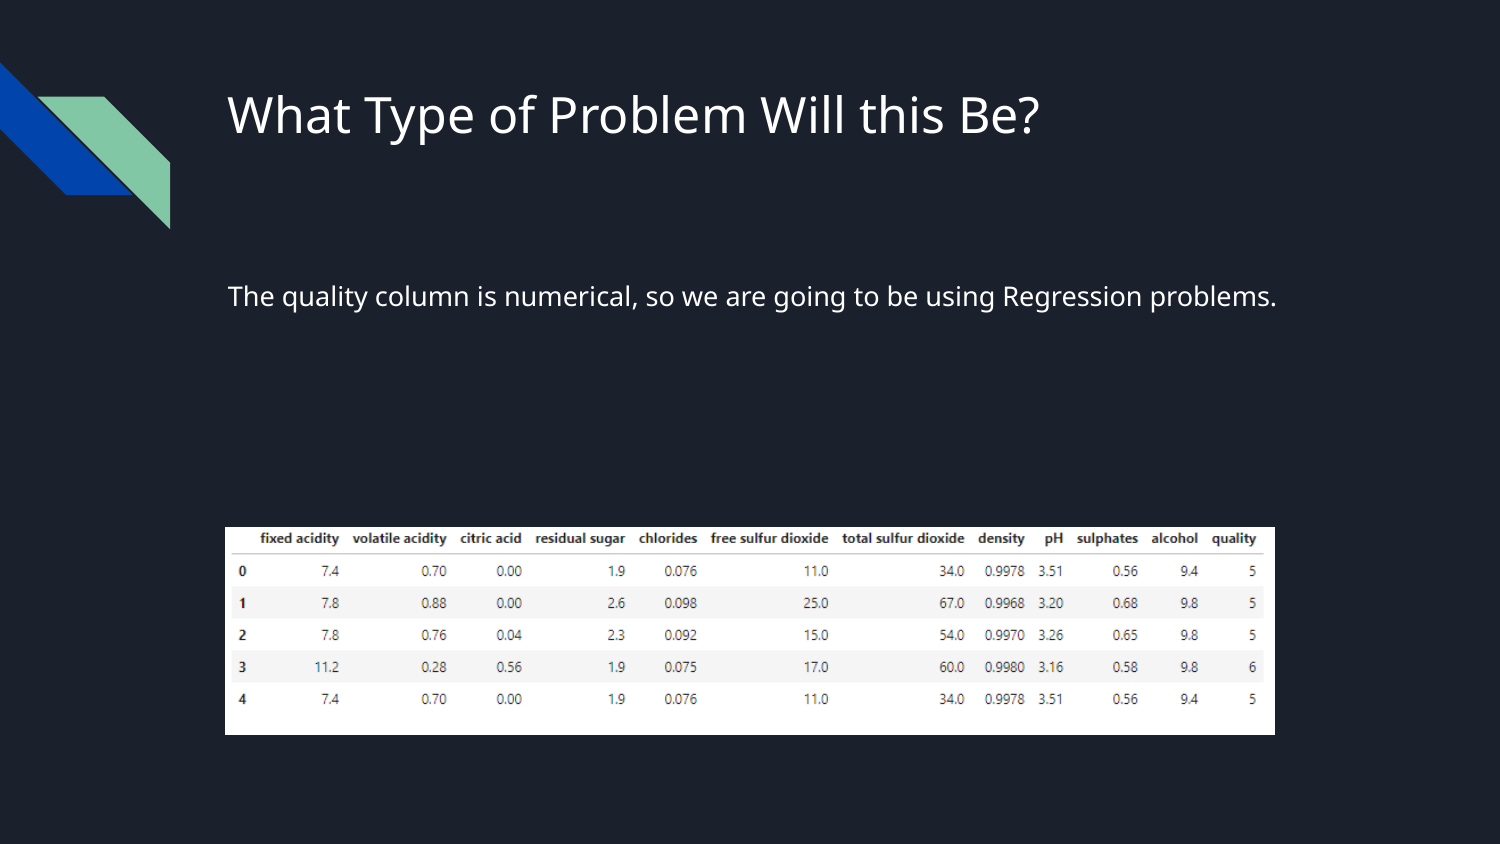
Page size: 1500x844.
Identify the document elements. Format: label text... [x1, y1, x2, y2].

title What Type of Problem Will this Be? [212, 64, 1368, 215]
picture [224, 527, 1275, 735]
list The quality column is numerical, so we are going to be using Regression problems. [212, 257, 1368, 735]
